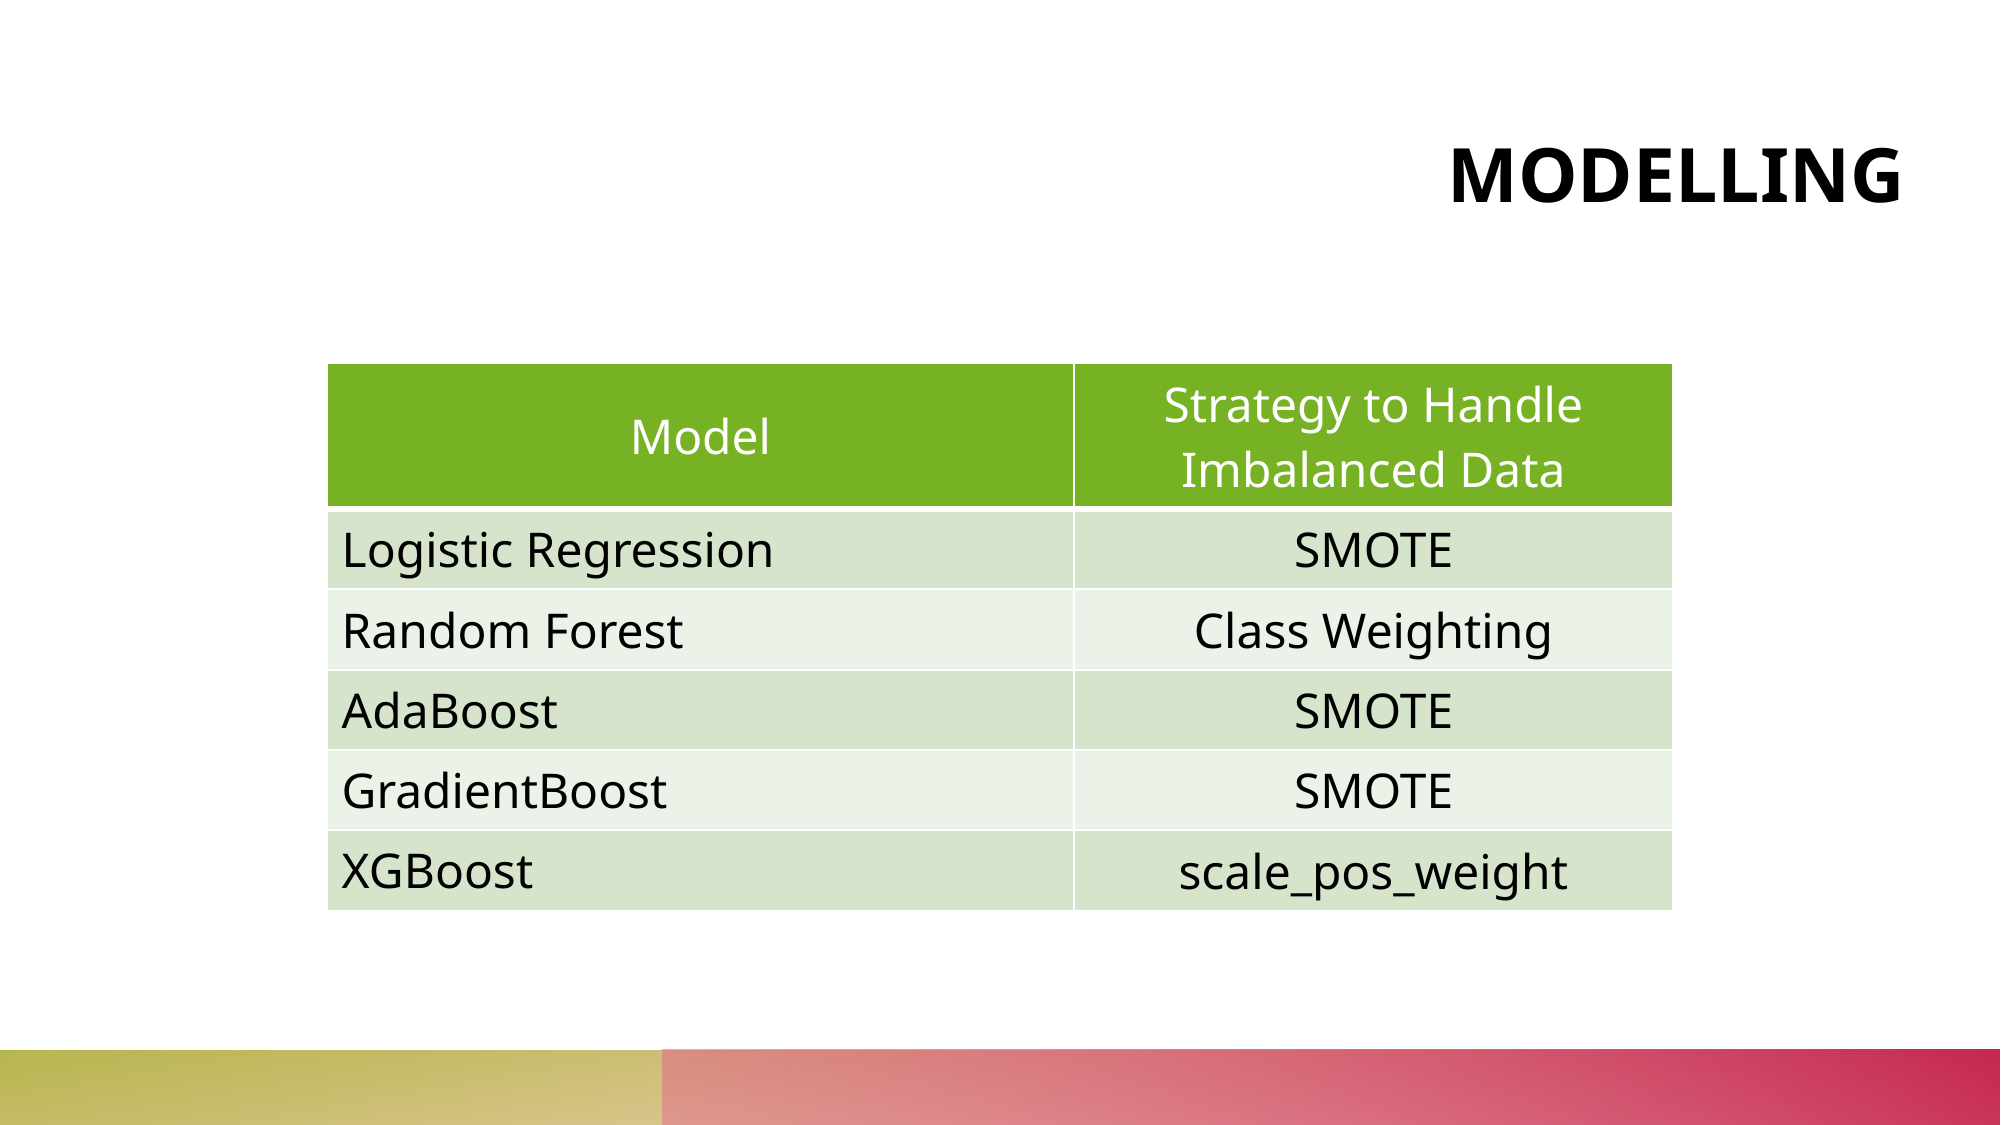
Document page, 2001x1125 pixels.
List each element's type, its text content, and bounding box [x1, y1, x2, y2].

table_header Model [328, 364, 1073, 506]
table_cell SMOTE [1075, 751, 1672, 829]
table_header Strategy to Handle Imbalanced Data [1075, 364, 1672, 506]
table_cell AdaBoost [328, 671, 1073, 749]
table_cell SMOTE [1075, 512, 1672, 588]
table_cell scale_pos_weight [1075, 831, 1672, 910]
table_cell GradientBoost [328, 751, 1073, 829]
title MODELLING [225, 119, 1905, 218]
table_cell Logistic Regression [328, 512, 1073, 588]
table_cell Class Weighting [1075, 590, 1672, 669]
table_cell XGBoost [328, 831, 1073, 910]
table_cell SMOTE [1075, 671, 1672, 749]
table_cell Random Forest [328, 590, 1073, 669]
